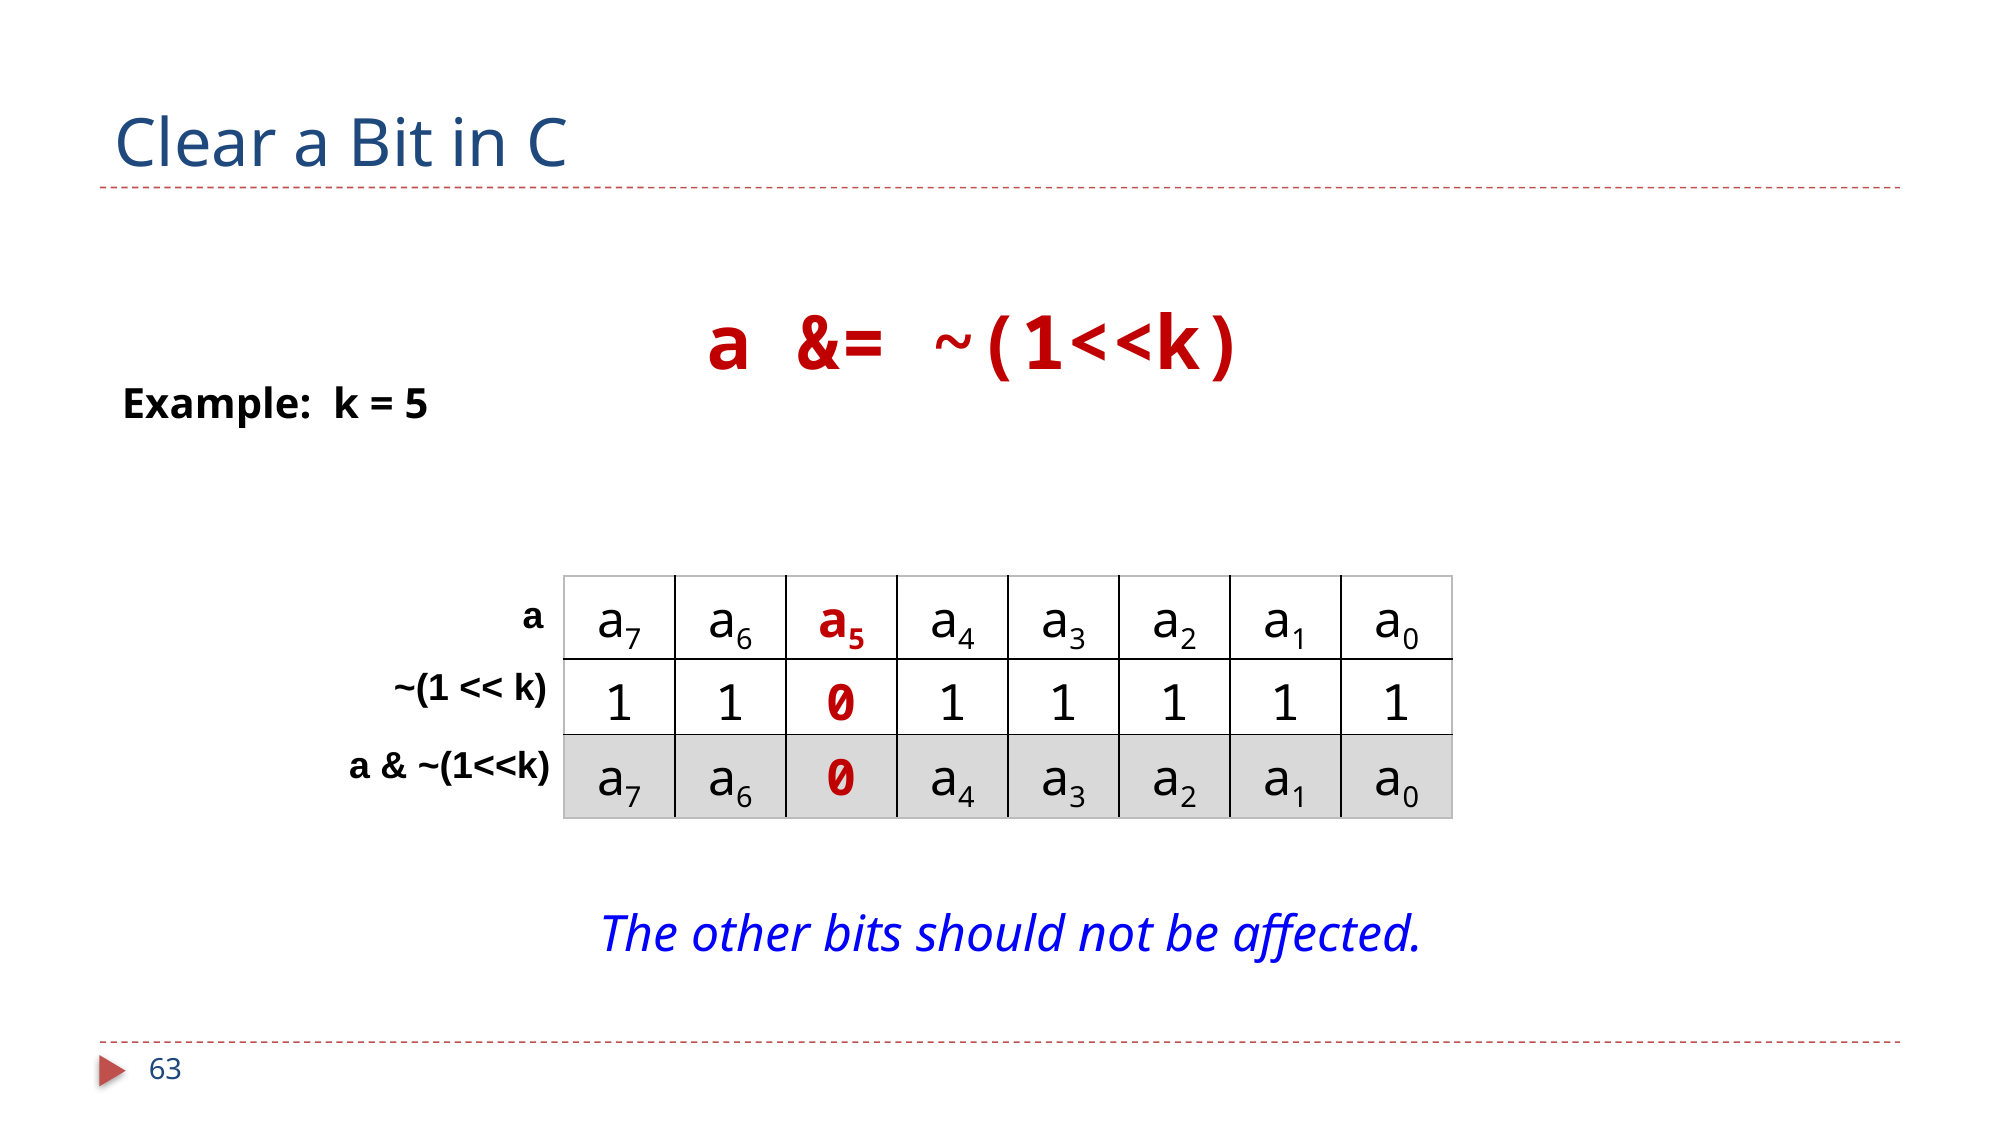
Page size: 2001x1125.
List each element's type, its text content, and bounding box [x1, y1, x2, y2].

table_cell a2 [1120, 735, 1229, 817]
text_box a & ~(1<<k) [334, 733, 566, 794]
table_header a0 [1342, 577, 1451, 658]
table_header a7 [565, 577, 674, 658]
text_box The other bits should not be affected. [585, 894, 1440, 970]
text_box ~(1 << k) [379, 655, 563, 716]
table_cell 0 [787, 660, 896, 734]
slide_number 63 [133, 1042, 568, 1103]
table_header a2 [1120, 577, 1229, 658]
table_cell a3 [1009, 735, 1118, 817]
table_cell 0 [787, 735, 896, 817]
table_cell 1 [1231, 660, 1340, 734]
table_header a3 [1009, 577, 1118, 658]
table_header a4 [898, 577, 1007, 658]
table_cell 1 [1342, 660, 1451, 734]
text_box a [507, 583, 559, 644]
table_cell a0 [1342, 735, 1451, 817]
table_cell 1 [898, 660, 1007, 734]
table_cell 1 [1120, 660, 1229, 734]
text_box a &= ~(1<<k) [692, 287, 1262, 393]
table_cell a1 [1231, 735, 1340, 817]
table_header a1 [1231, 577, 1340, 658]
table_cell a4 [898, 735, 1007, 817]
table_cell 1 [676, 660, 785, 734]
title Clear a Bit in C [99, 24, 1900, 188]
table_header a6 [676, 577, 785, 658]
text_box Example: k = 5 [107, 369, 444, 435]
table_cell a7 [565, 735, 674, 817]
table_cell 1 [1009, 660, 1118, 734]
table_cell a6 [676, 735, 785, 817]
table_header a5 [787, 577, 896, 658]
table_cell 1 [565, 660, 674, 734]
